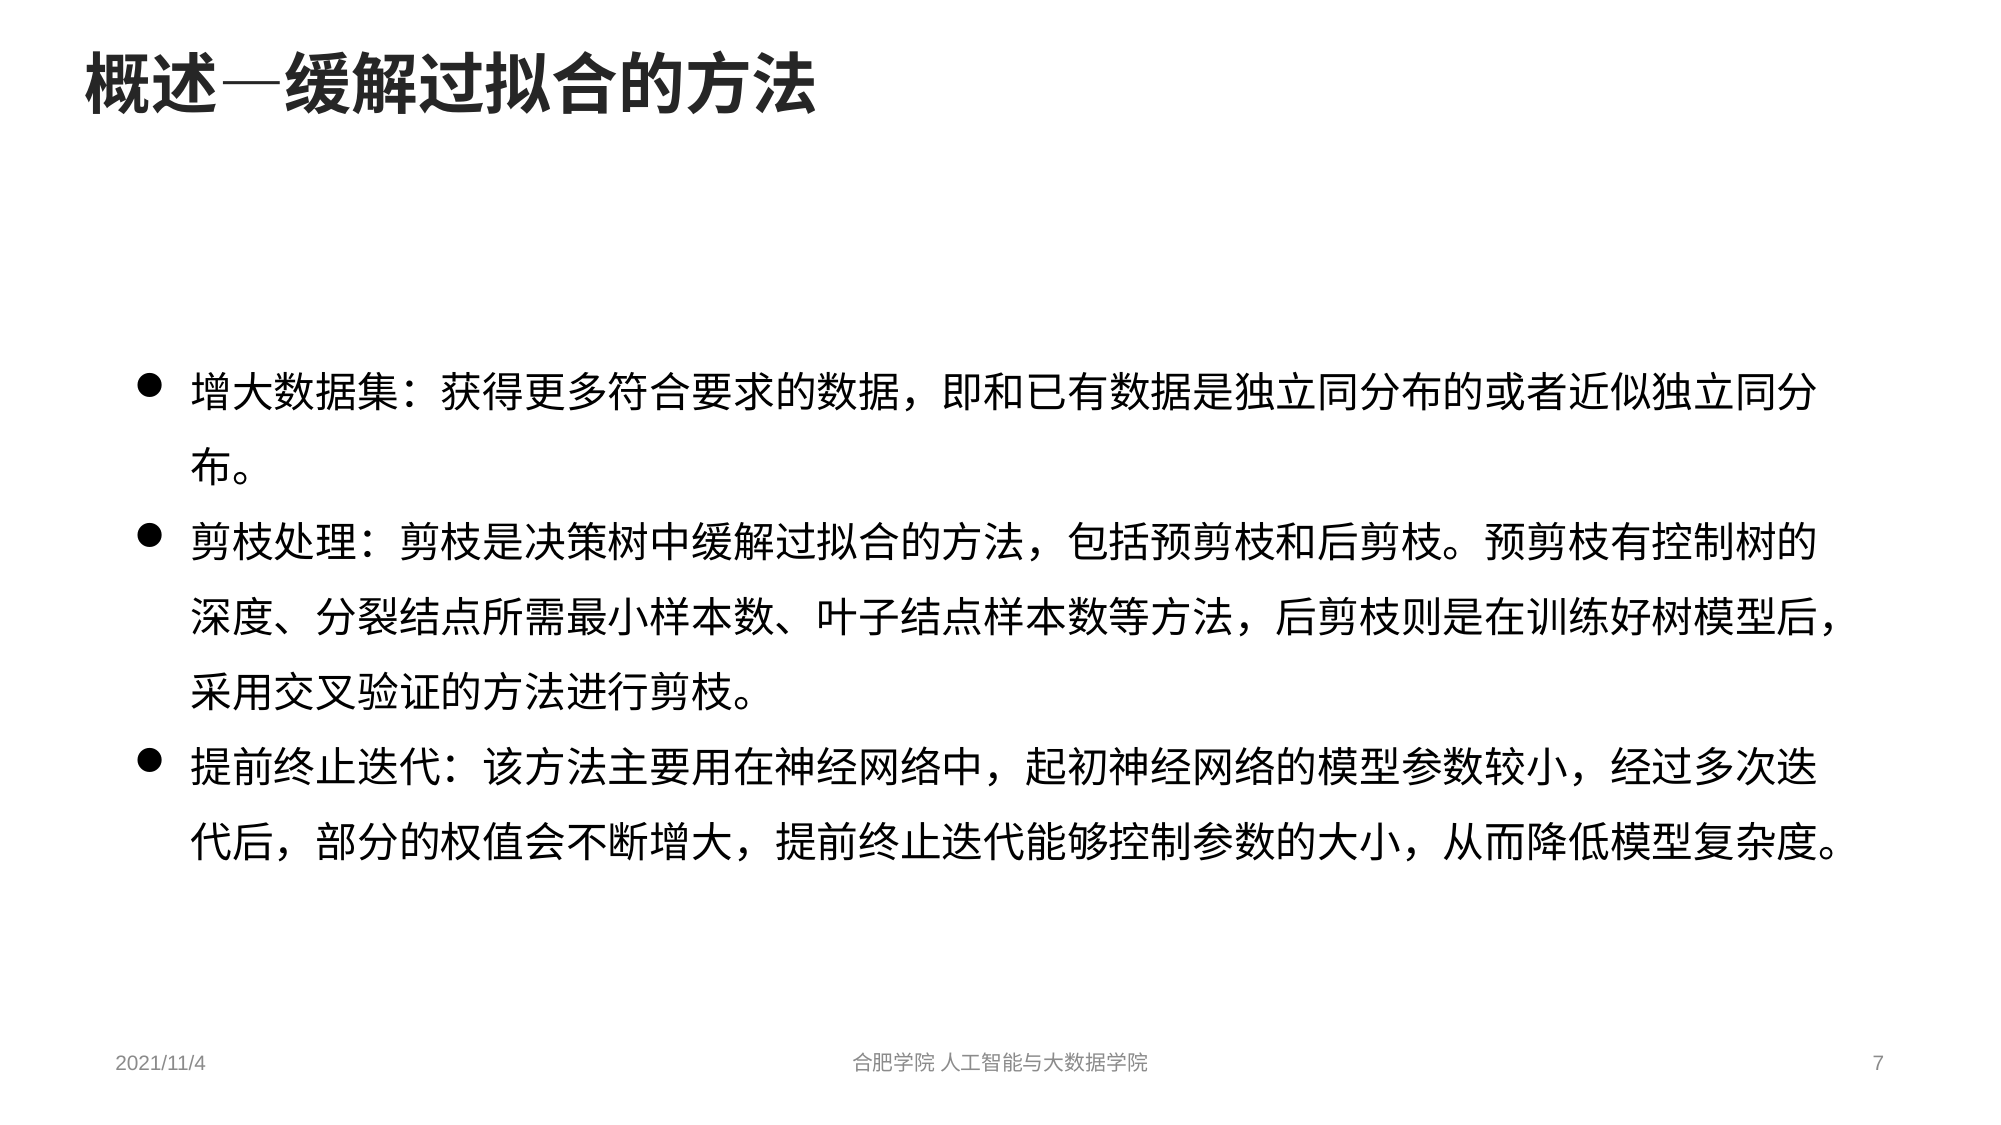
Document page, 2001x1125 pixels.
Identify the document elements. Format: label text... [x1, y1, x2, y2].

slide_number 7 [1456, 1035, 1900, 1088]
footer 合肥学院 人工智能与大数据学院 [675, 1035, 1325, 1088]
text_box 概述—缓解过拟合的方法 [69, 34, 834, 129]
text_box 增大数据集：获得更多符合要求的数据，即和已有数据是独立同分布的或者近似独立同分布。 剪枝处理：剪枝是决策树中缓解过拟合的方法，包括预剪枝和后剪枝。预剪枝有控制树的深度、分裂结点所需最小样本数、叶子结点样本数等方法，后剪枝则是在训练好树模型后，采用交叉验证的方法进行剪枝。 提前终止迭代：该方法主要用在神经网络中，起初神经网络的模型参数较小，经过多次迭代后，部分的权值会不断增大，提前终止迭代能够控制参数的大小，从而降低模型复杂度。 [119, 333, 1857, 949]
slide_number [100, 1035, 544, 1088]
